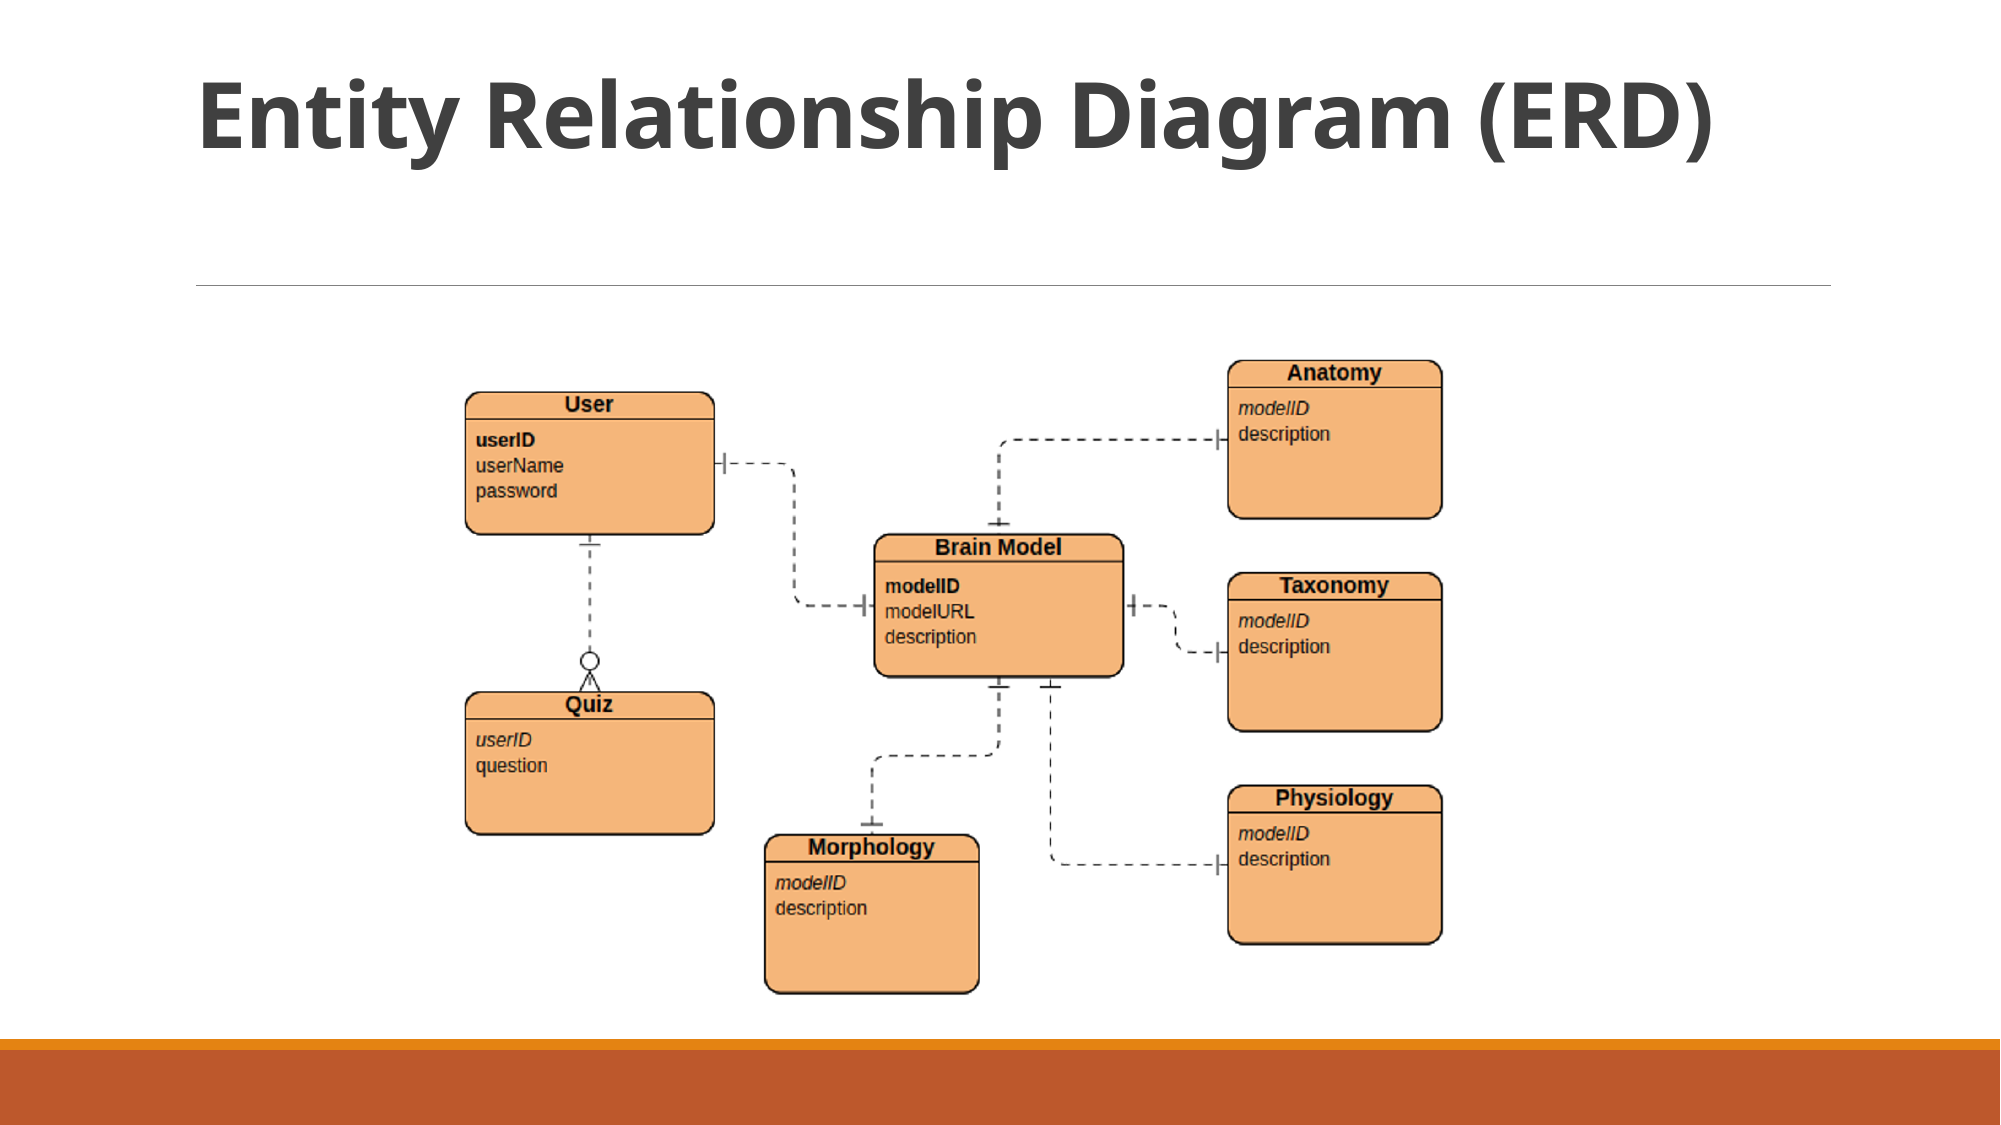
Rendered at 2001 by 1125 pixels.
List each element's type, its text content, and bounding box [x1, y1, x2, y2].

title Entity Relationship Diagram (ERD) [180, 47, 1830, 285]
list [378, 321, 1468, 1018]
